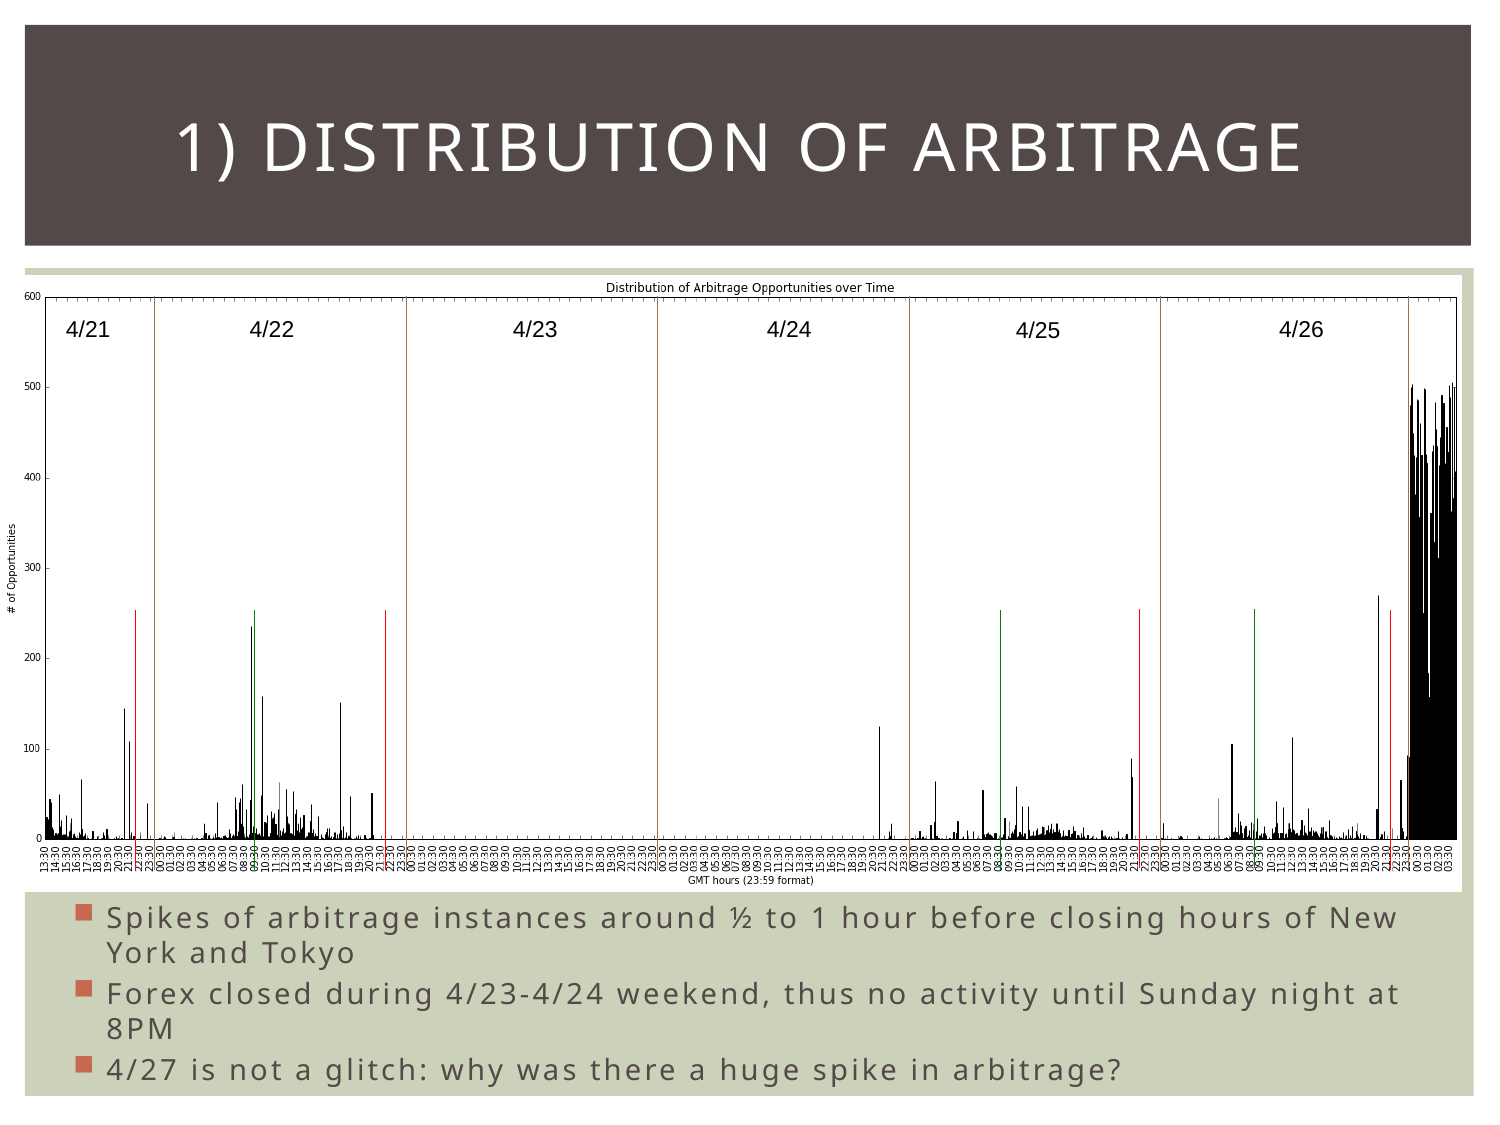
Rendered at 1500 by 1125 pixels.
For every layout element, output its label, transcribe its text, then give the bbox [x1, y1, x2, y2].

title 1) Distribution of Arbitrage [62, 58, 1438, 232]
picture [1, 274, 1463, 893]
list Spikes of arbitrage instances around ½ to 1 hour before closing hours of New York and Tokyo Forex closed during 4/23-4/24 weekend, thus no activity until Sunday night at 8PM 4/27 is not a glitch: why was there a huge spike in arbitrage? [50, 901, 1462, 1094]
